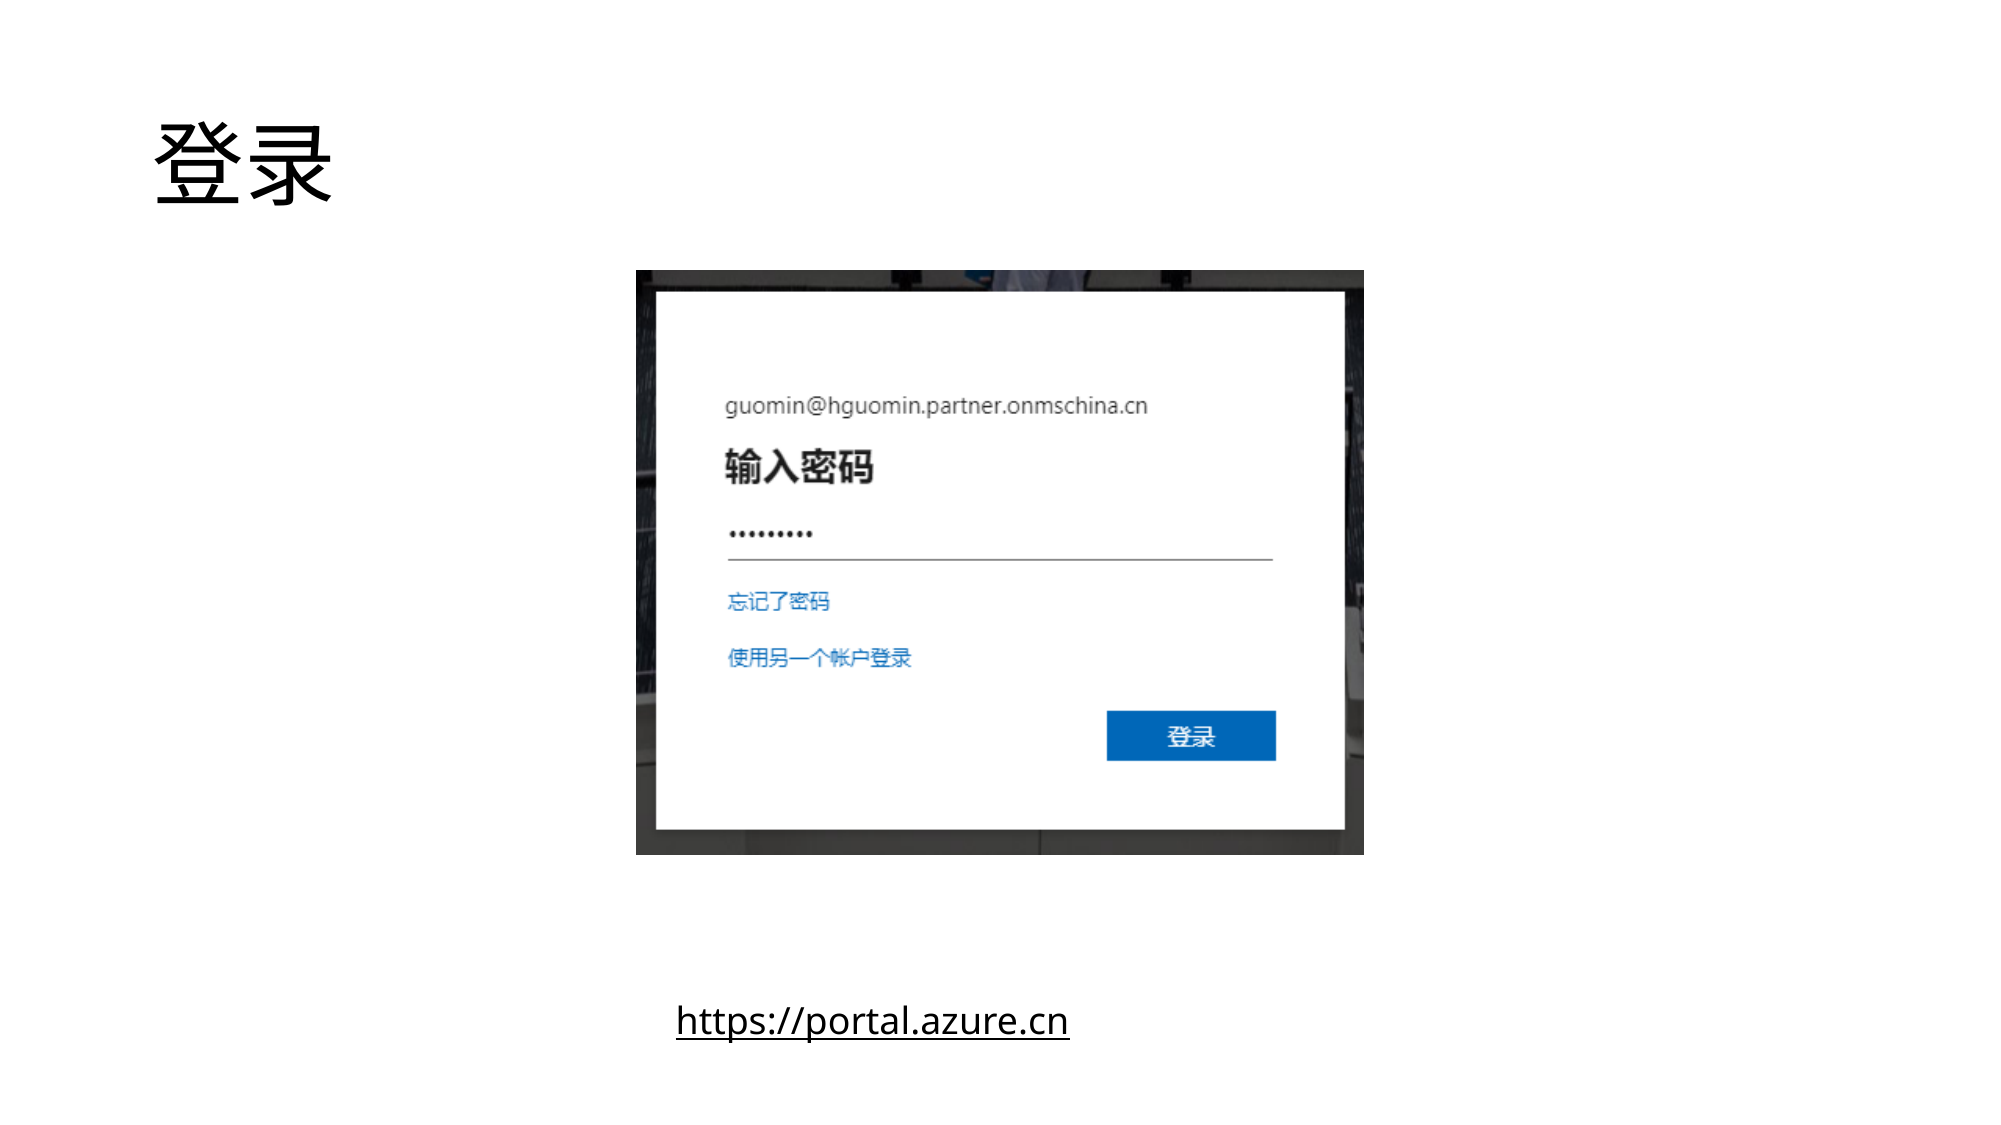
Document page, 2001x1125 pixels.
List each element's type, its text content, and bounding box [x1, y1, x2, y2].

text_box https://portal.azure.cn [660, 989, 1095, 1056]
picture [636, 270, 1364, 855]
title 登录 [137, 59, 1863, 278]
